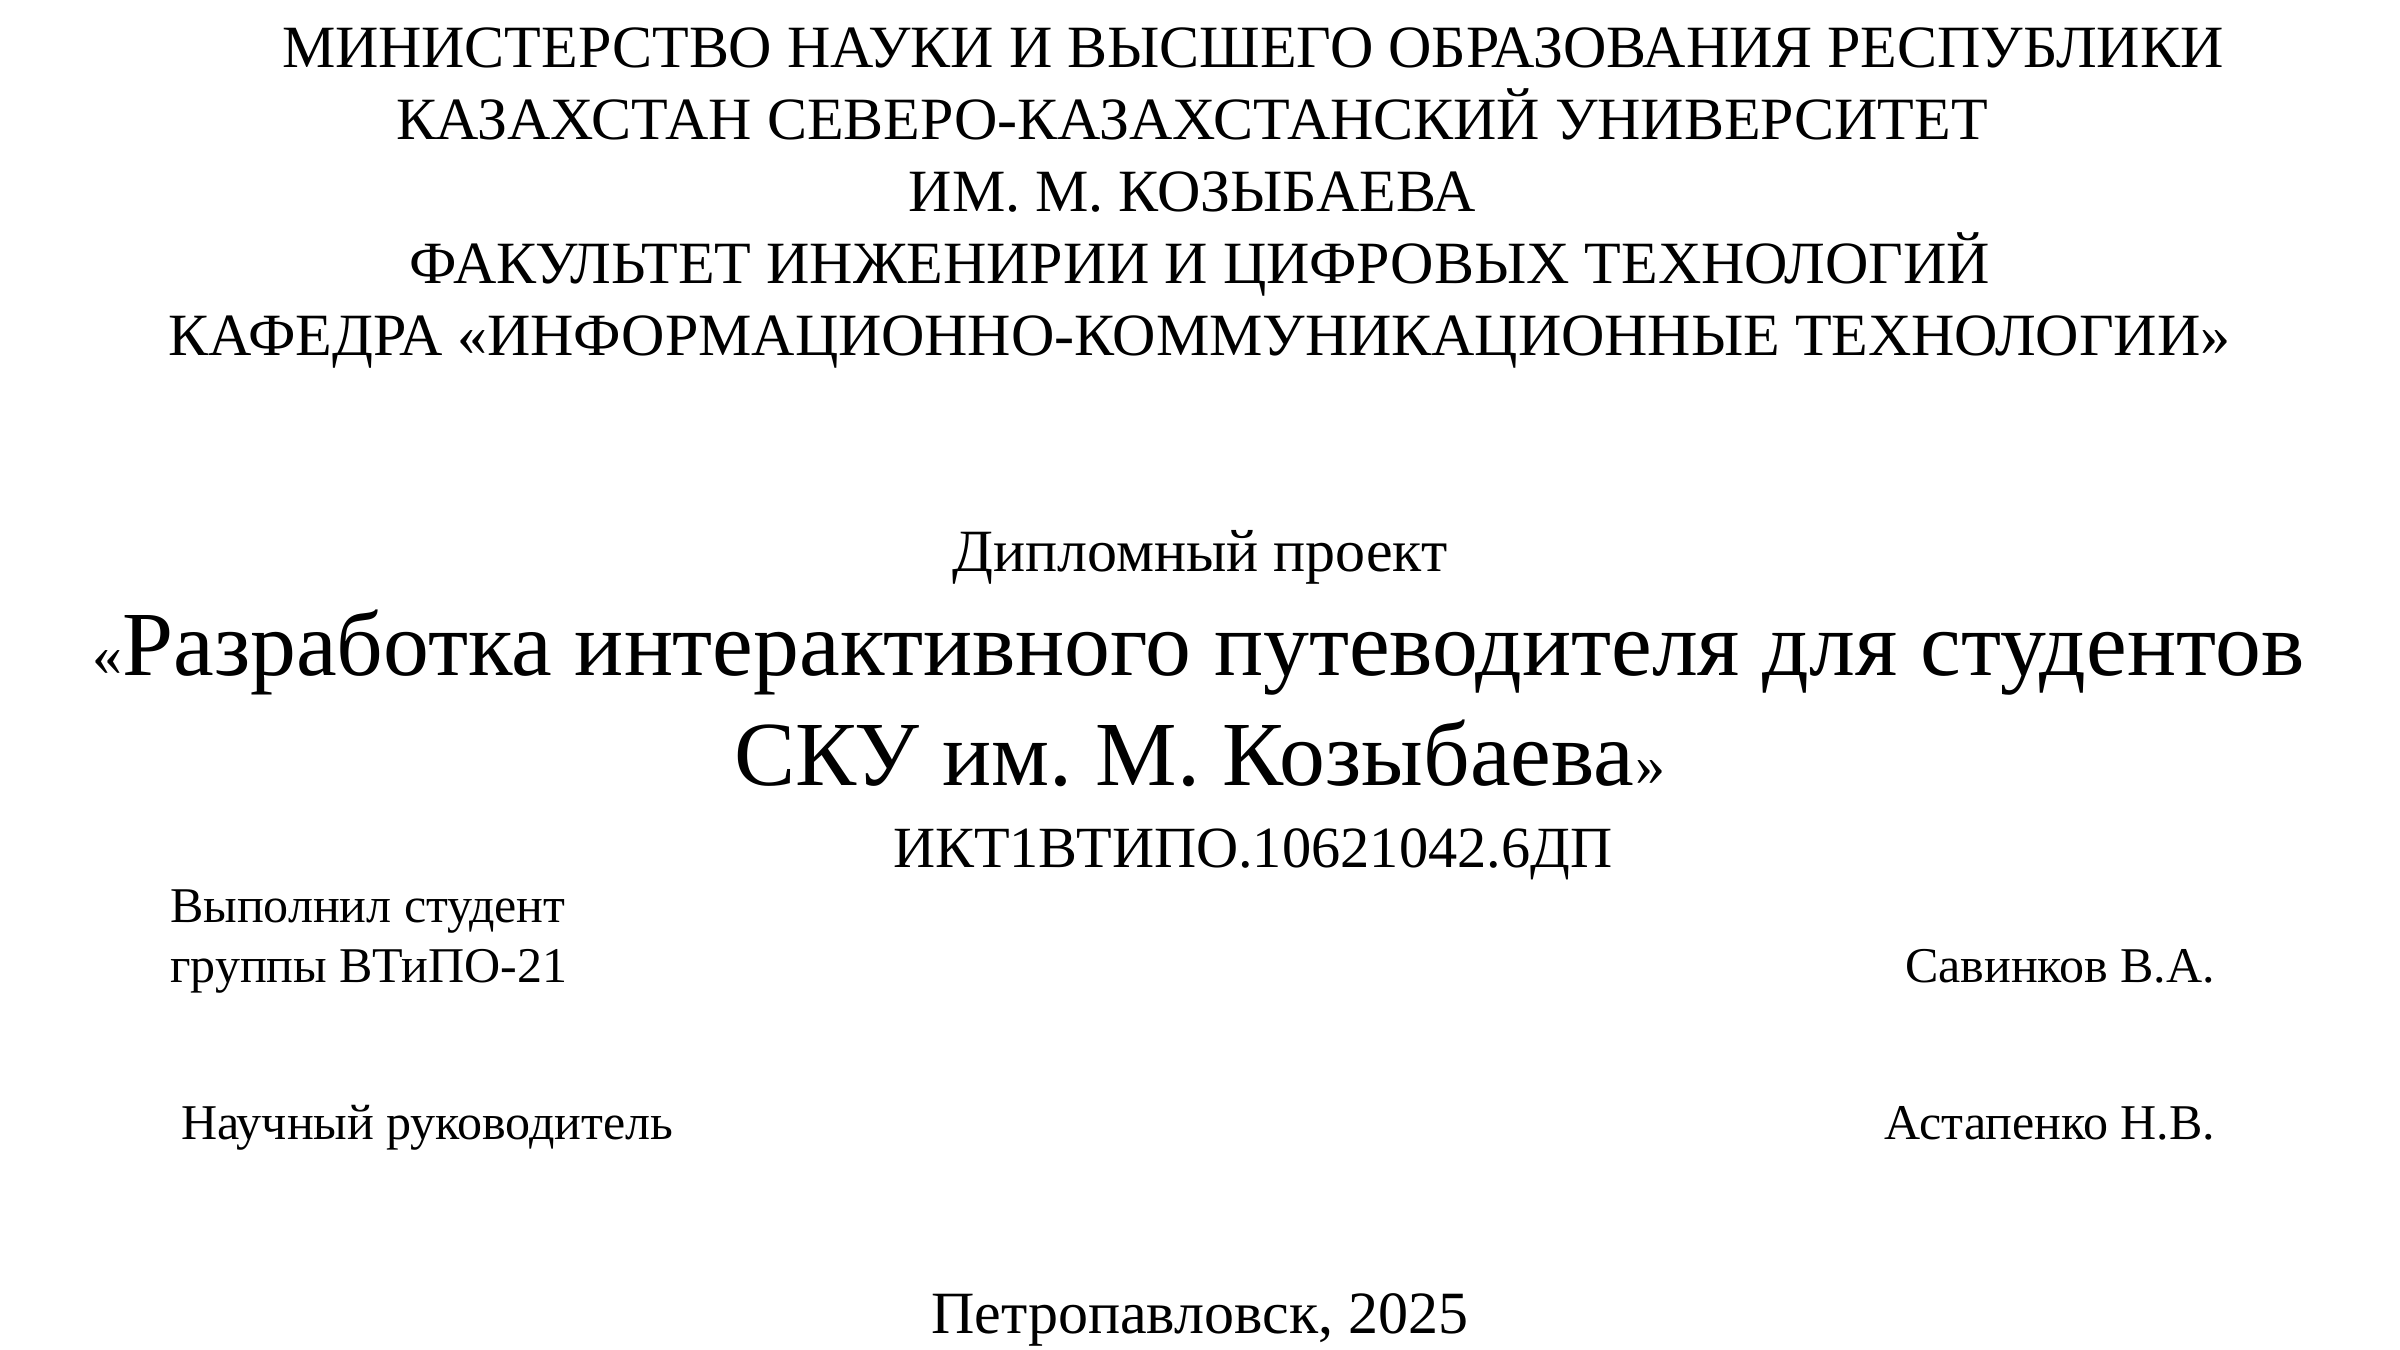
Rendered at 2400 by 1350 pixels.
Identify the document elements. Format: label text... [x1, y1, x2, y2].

title МИНИСТЕРСТВО НАУКИ И ВЫСШЕГО ОБРАЗОВАНИЯ РЕСПУБЛИКИ КАЗАХСТАН СЕВЕРО-КАЗАХСТАНСКИЙ УНИВЕРСИТЕТ ИМ. М. КОЗЫБАЕВА ФАКУЛЬТЕТ ИНЖЕНИРИИ И ЦИФРОВЫХ ТЕХНОЛОГИЙ КАФЕДРА «ИНФОРМАЦИОННО-КОММУНИКАЦИОННЫЕ ТЕХНОЛОГИИ» Дипломный проект «Разработка интерактивного путеводителя для студентов СКУ им. М. Козыбаева» Петропавловск, 2025 [0, 0, 2400, 1350]
subtitle Выполнил студент группы ВТиПО-21 Савинков В.А. Научный руководитель Астапенко Н.В. [49, 865, 2241, 1192]
